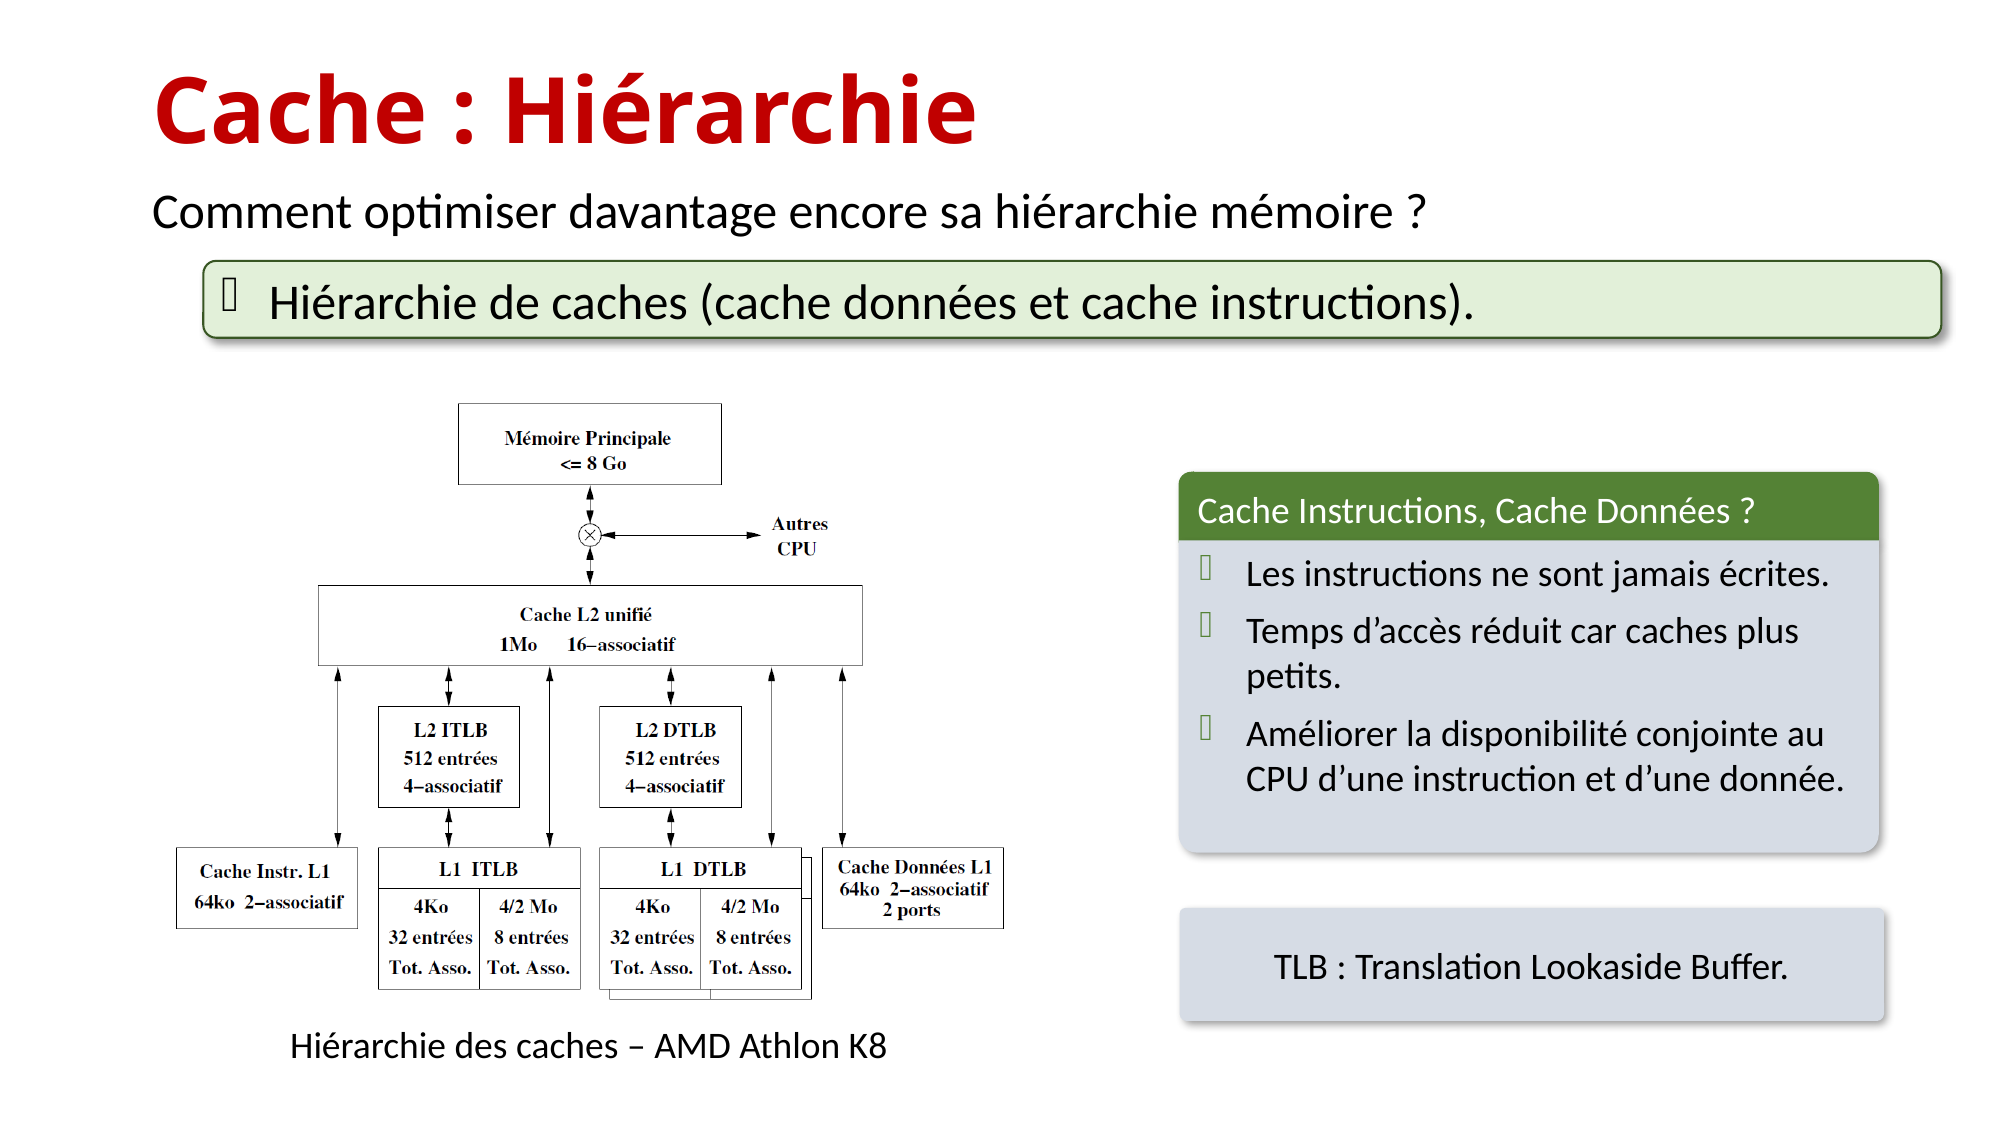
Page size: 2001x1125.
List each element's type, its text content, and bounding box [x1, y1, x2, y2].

picture [162, 395, 1017, 1007]
title Cache : Hiérarchie [137, 59, 1863, 278]
text_box Comment optimiser davantage encore sa hiérarchie mémoire ? [137, 278, 1863, 938]
text_box TLB : Translation Lookaside Buffer. [1179, 907, 1885, 1021]
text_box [1179, 472, 1878, 852]
text_box Hiérarchie de caches (cache données et cache instructions). [202, 259, 1943, 339]
text_box Hiérarchie des caches – AMD Athlon K8 [275, 1013, 903, 1074]
